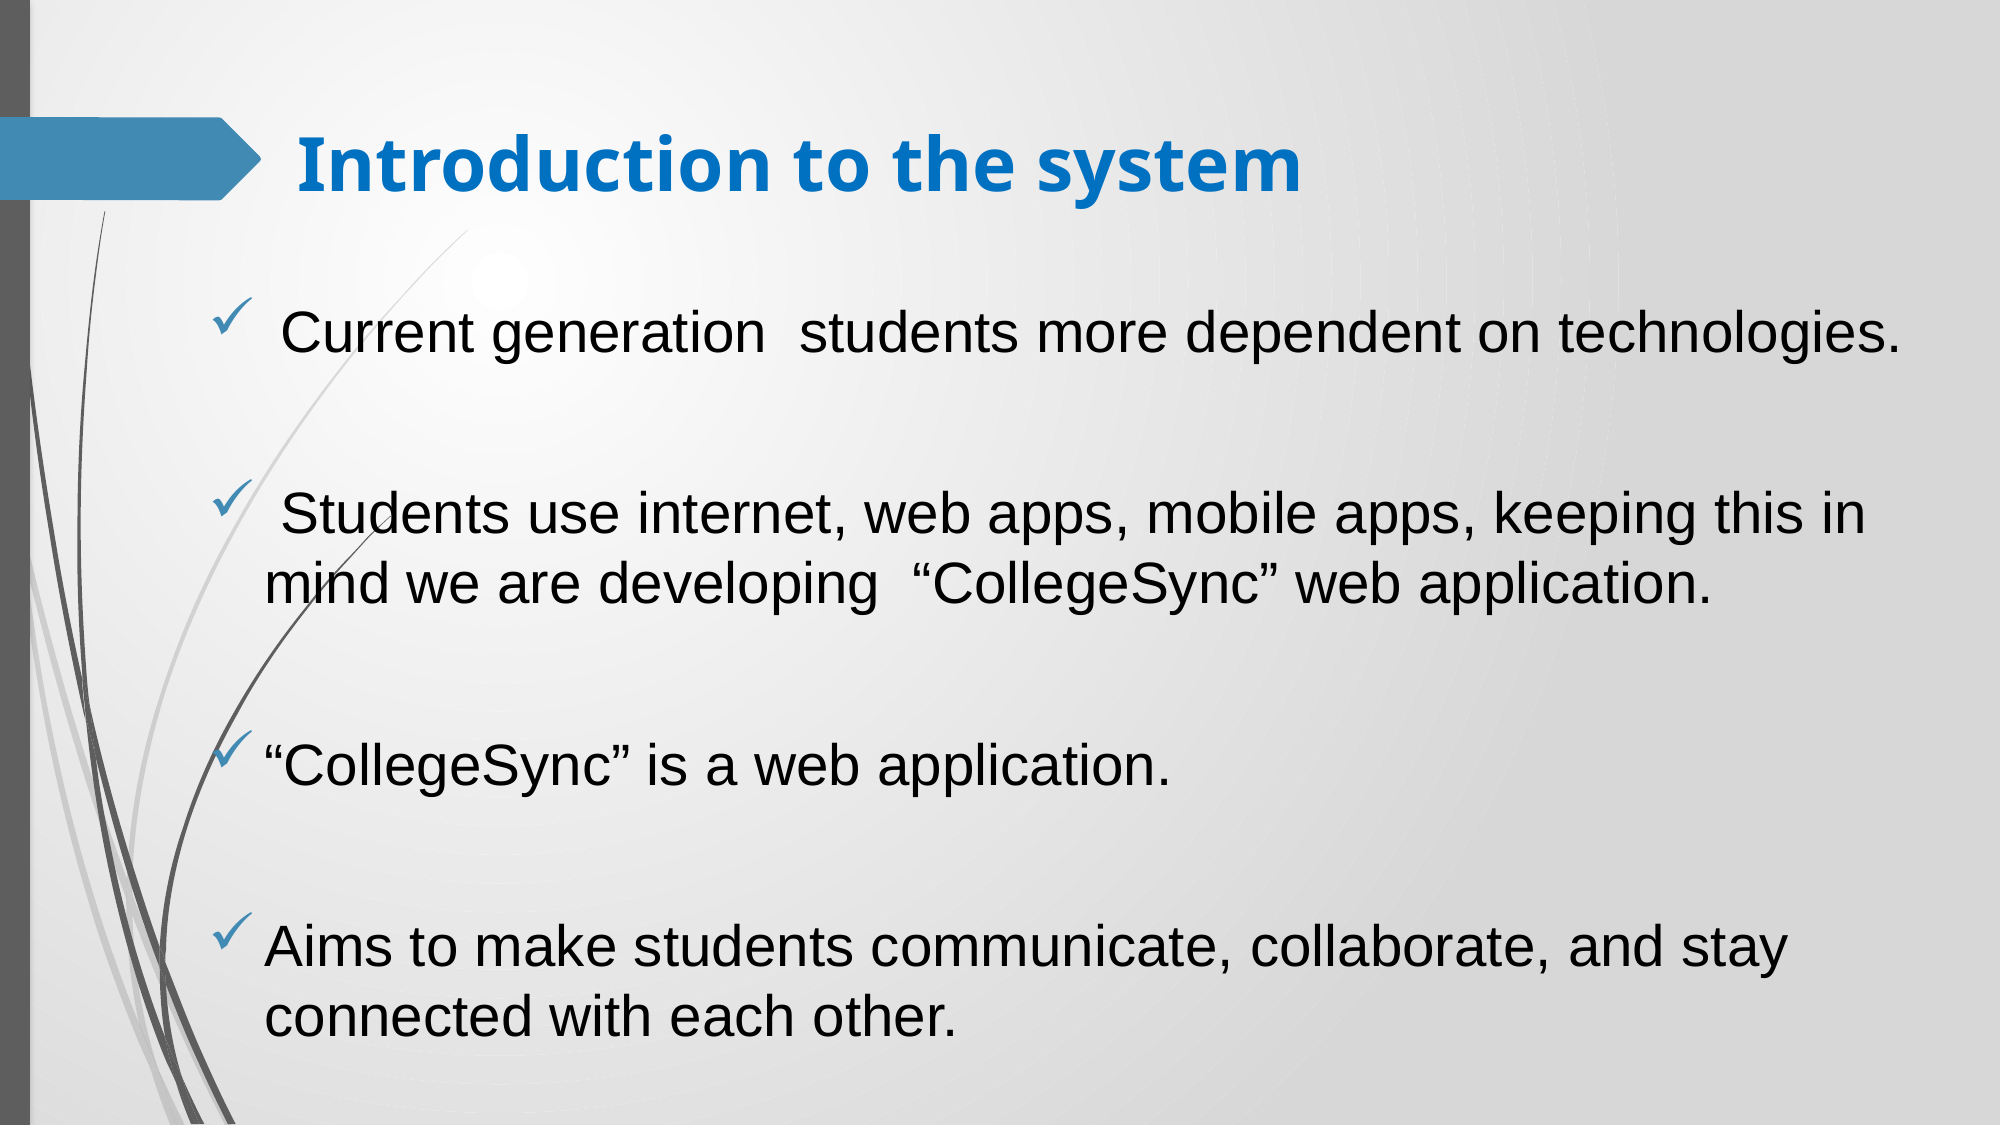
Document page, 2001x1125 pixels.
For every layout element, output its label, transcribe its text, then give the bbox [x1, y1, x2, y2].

title Introduction to the system [281, 108, 1981, 286]
list Current generation students more dependent on technologies. Students use internet, web apps, mobile apps, keeping this in mind we are developing “CollegeSync” web application. “CollegeSync” is a web application. Aims to make students communicate, collaborate, and stay connected with each other. [193, 286, 2000, 1125]
